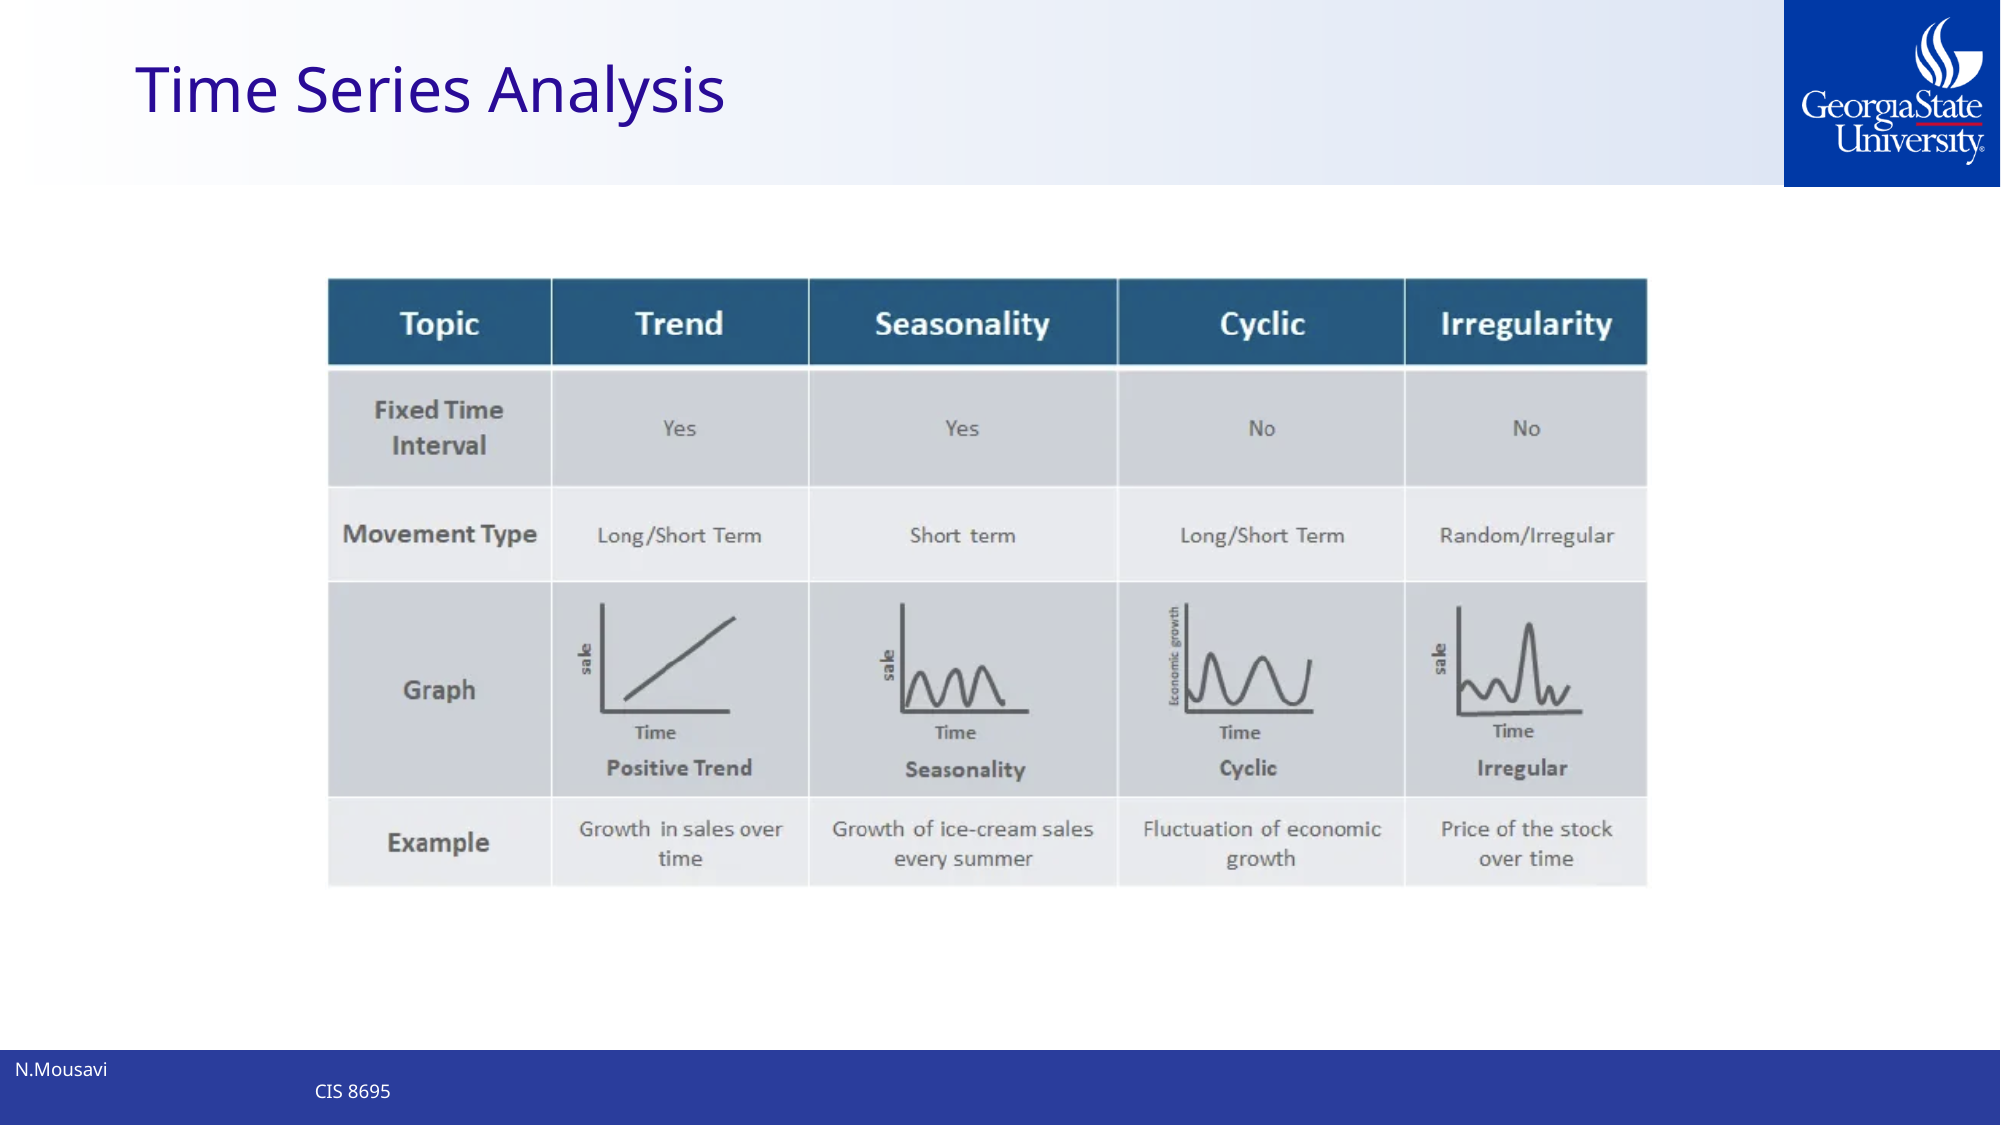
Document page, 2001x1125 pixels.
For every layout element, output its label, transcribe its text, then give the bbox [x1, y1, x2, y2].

picture [1784, 0, 2001, 187]
title Time Series Analysis [120, 0, 2000, 185]
picture [305, 253, 1667, 907]
